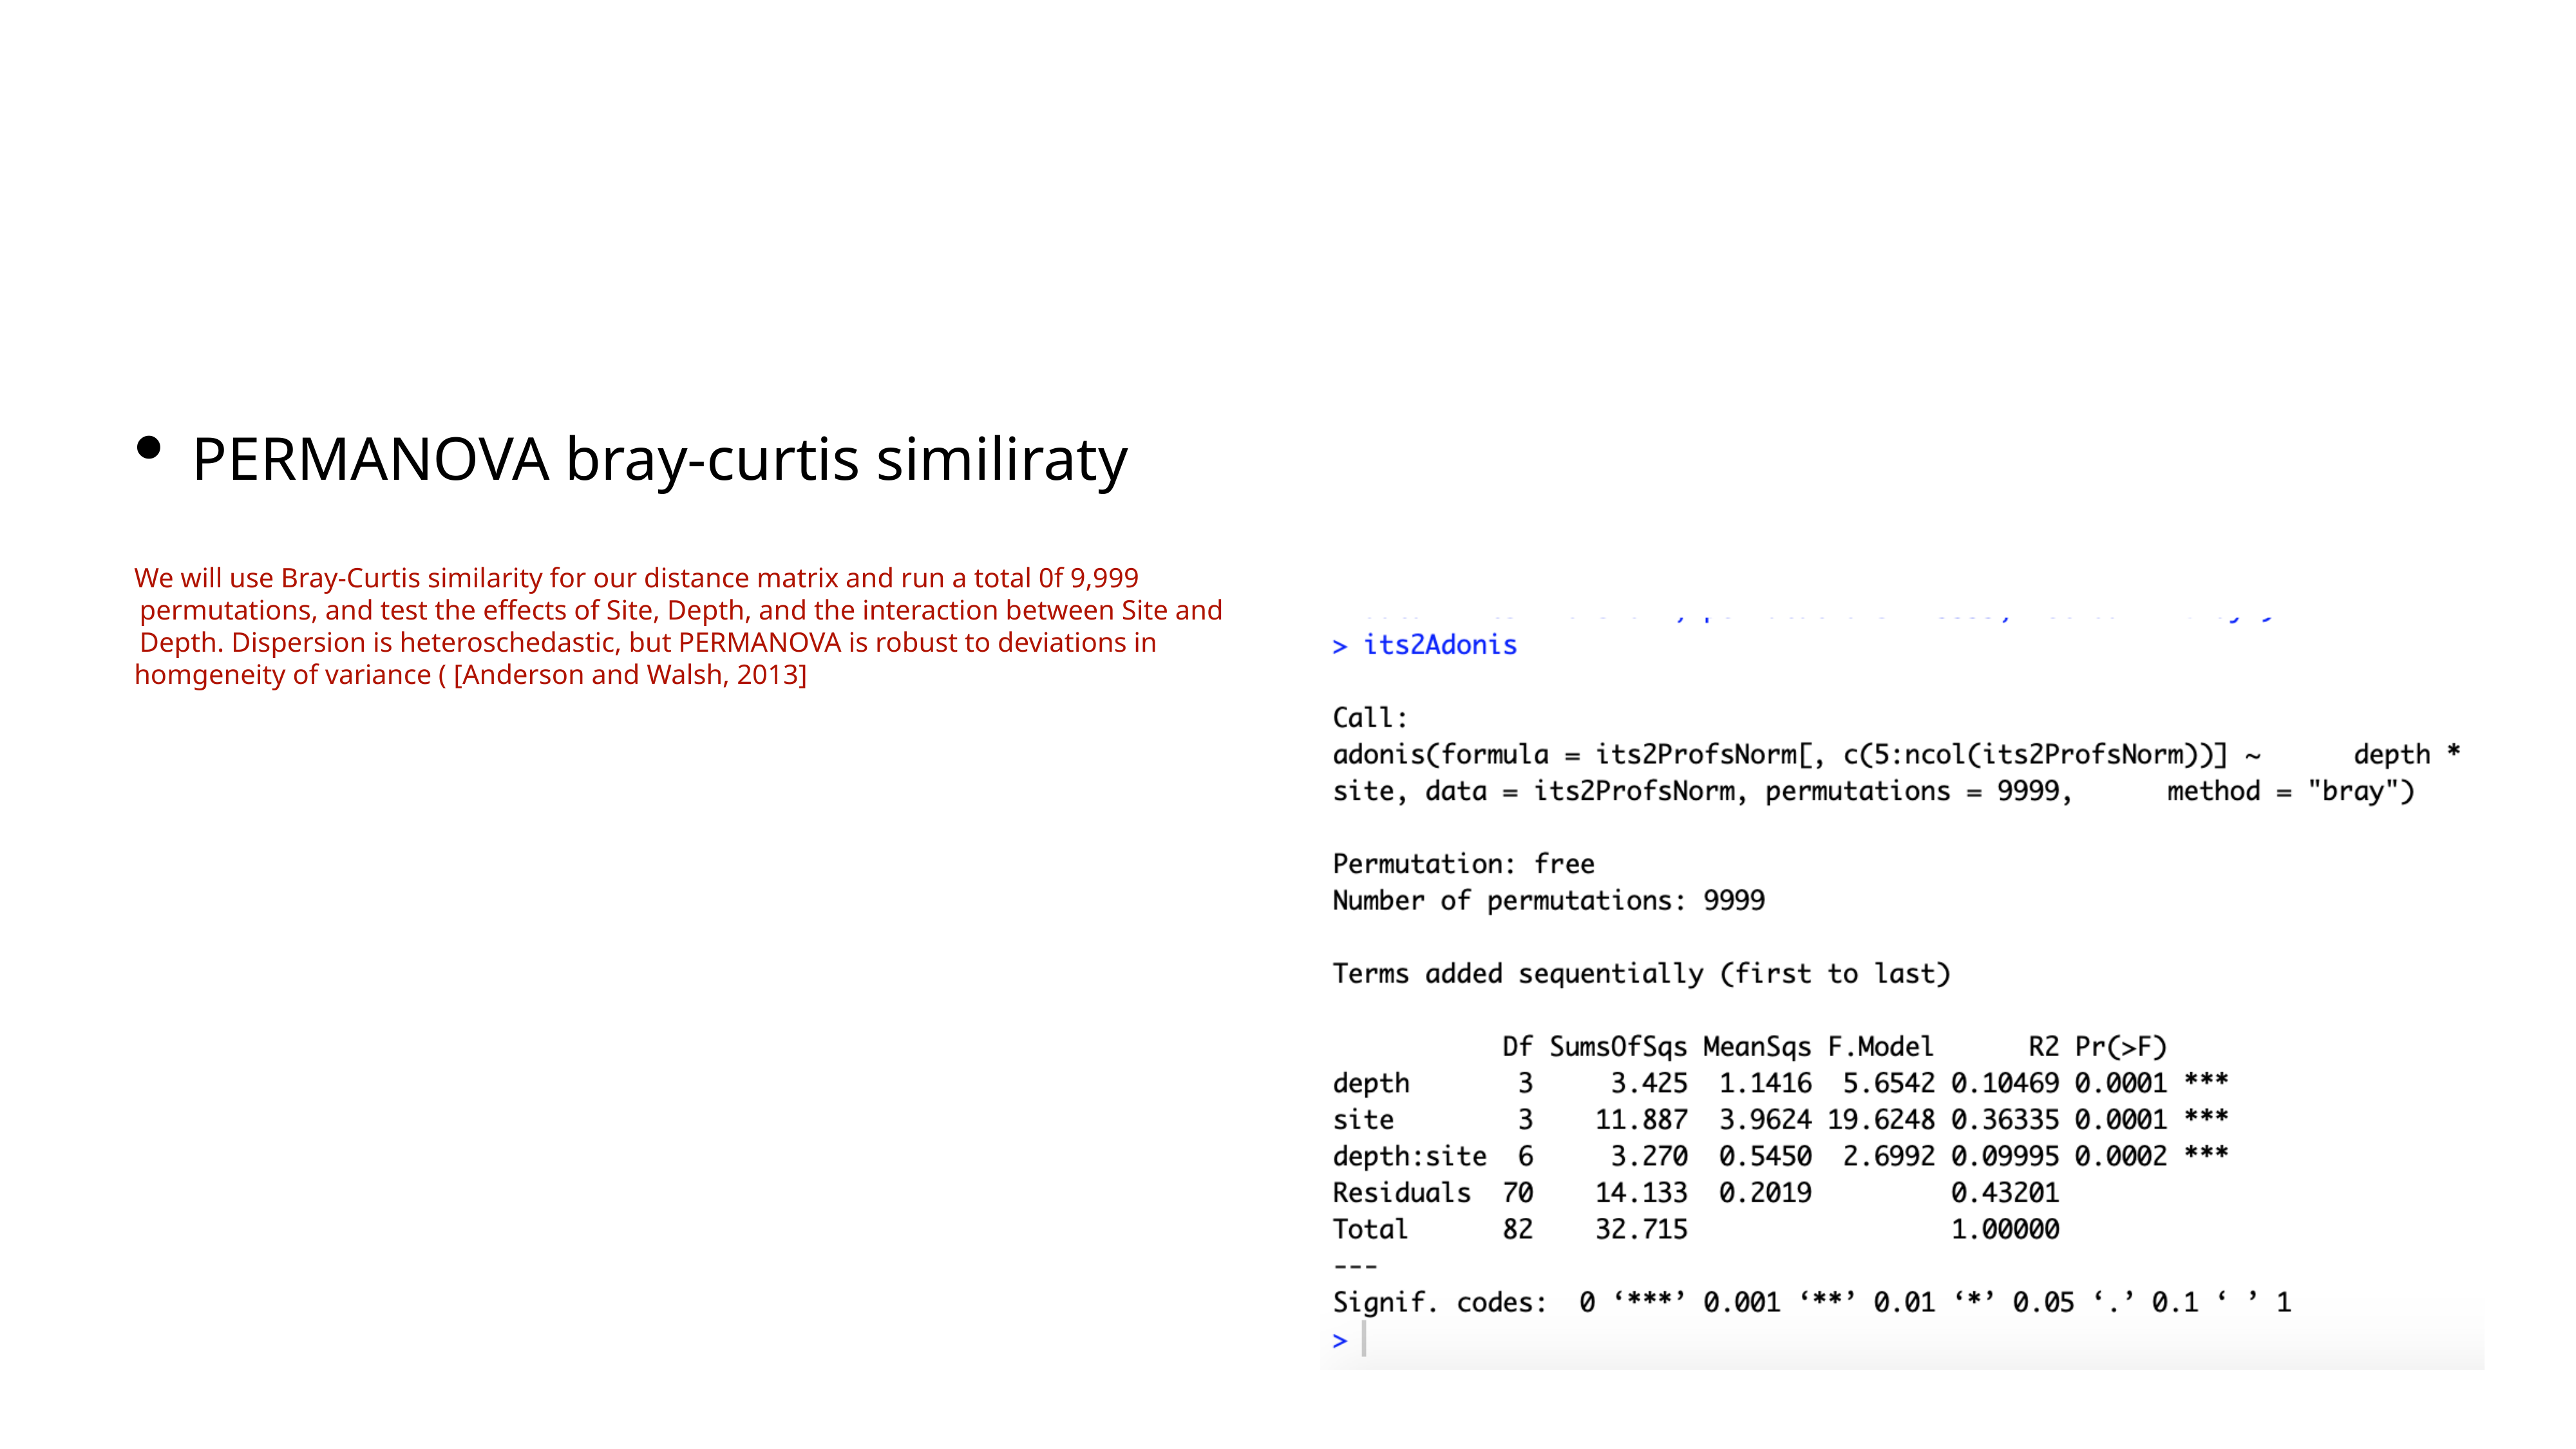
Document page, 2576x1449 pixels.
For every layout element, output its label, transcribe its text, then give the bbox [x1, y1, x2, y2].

list PERMANOVA bray-curtis similiraty We will use Bray-Curtis similarity for our distance matrix and run a total 0f 9,999 permutations, and test the effects of Site, Depth, and the interaction between Site and Depth. Dispersion is heteroschedastic, but PERMANOVA is robust to deviations in homgeneity of variance ( [Anderson and Walsh, 2013] [128, 423, 1311, 1321]
picture [1320, 618, 2485, 1370]
